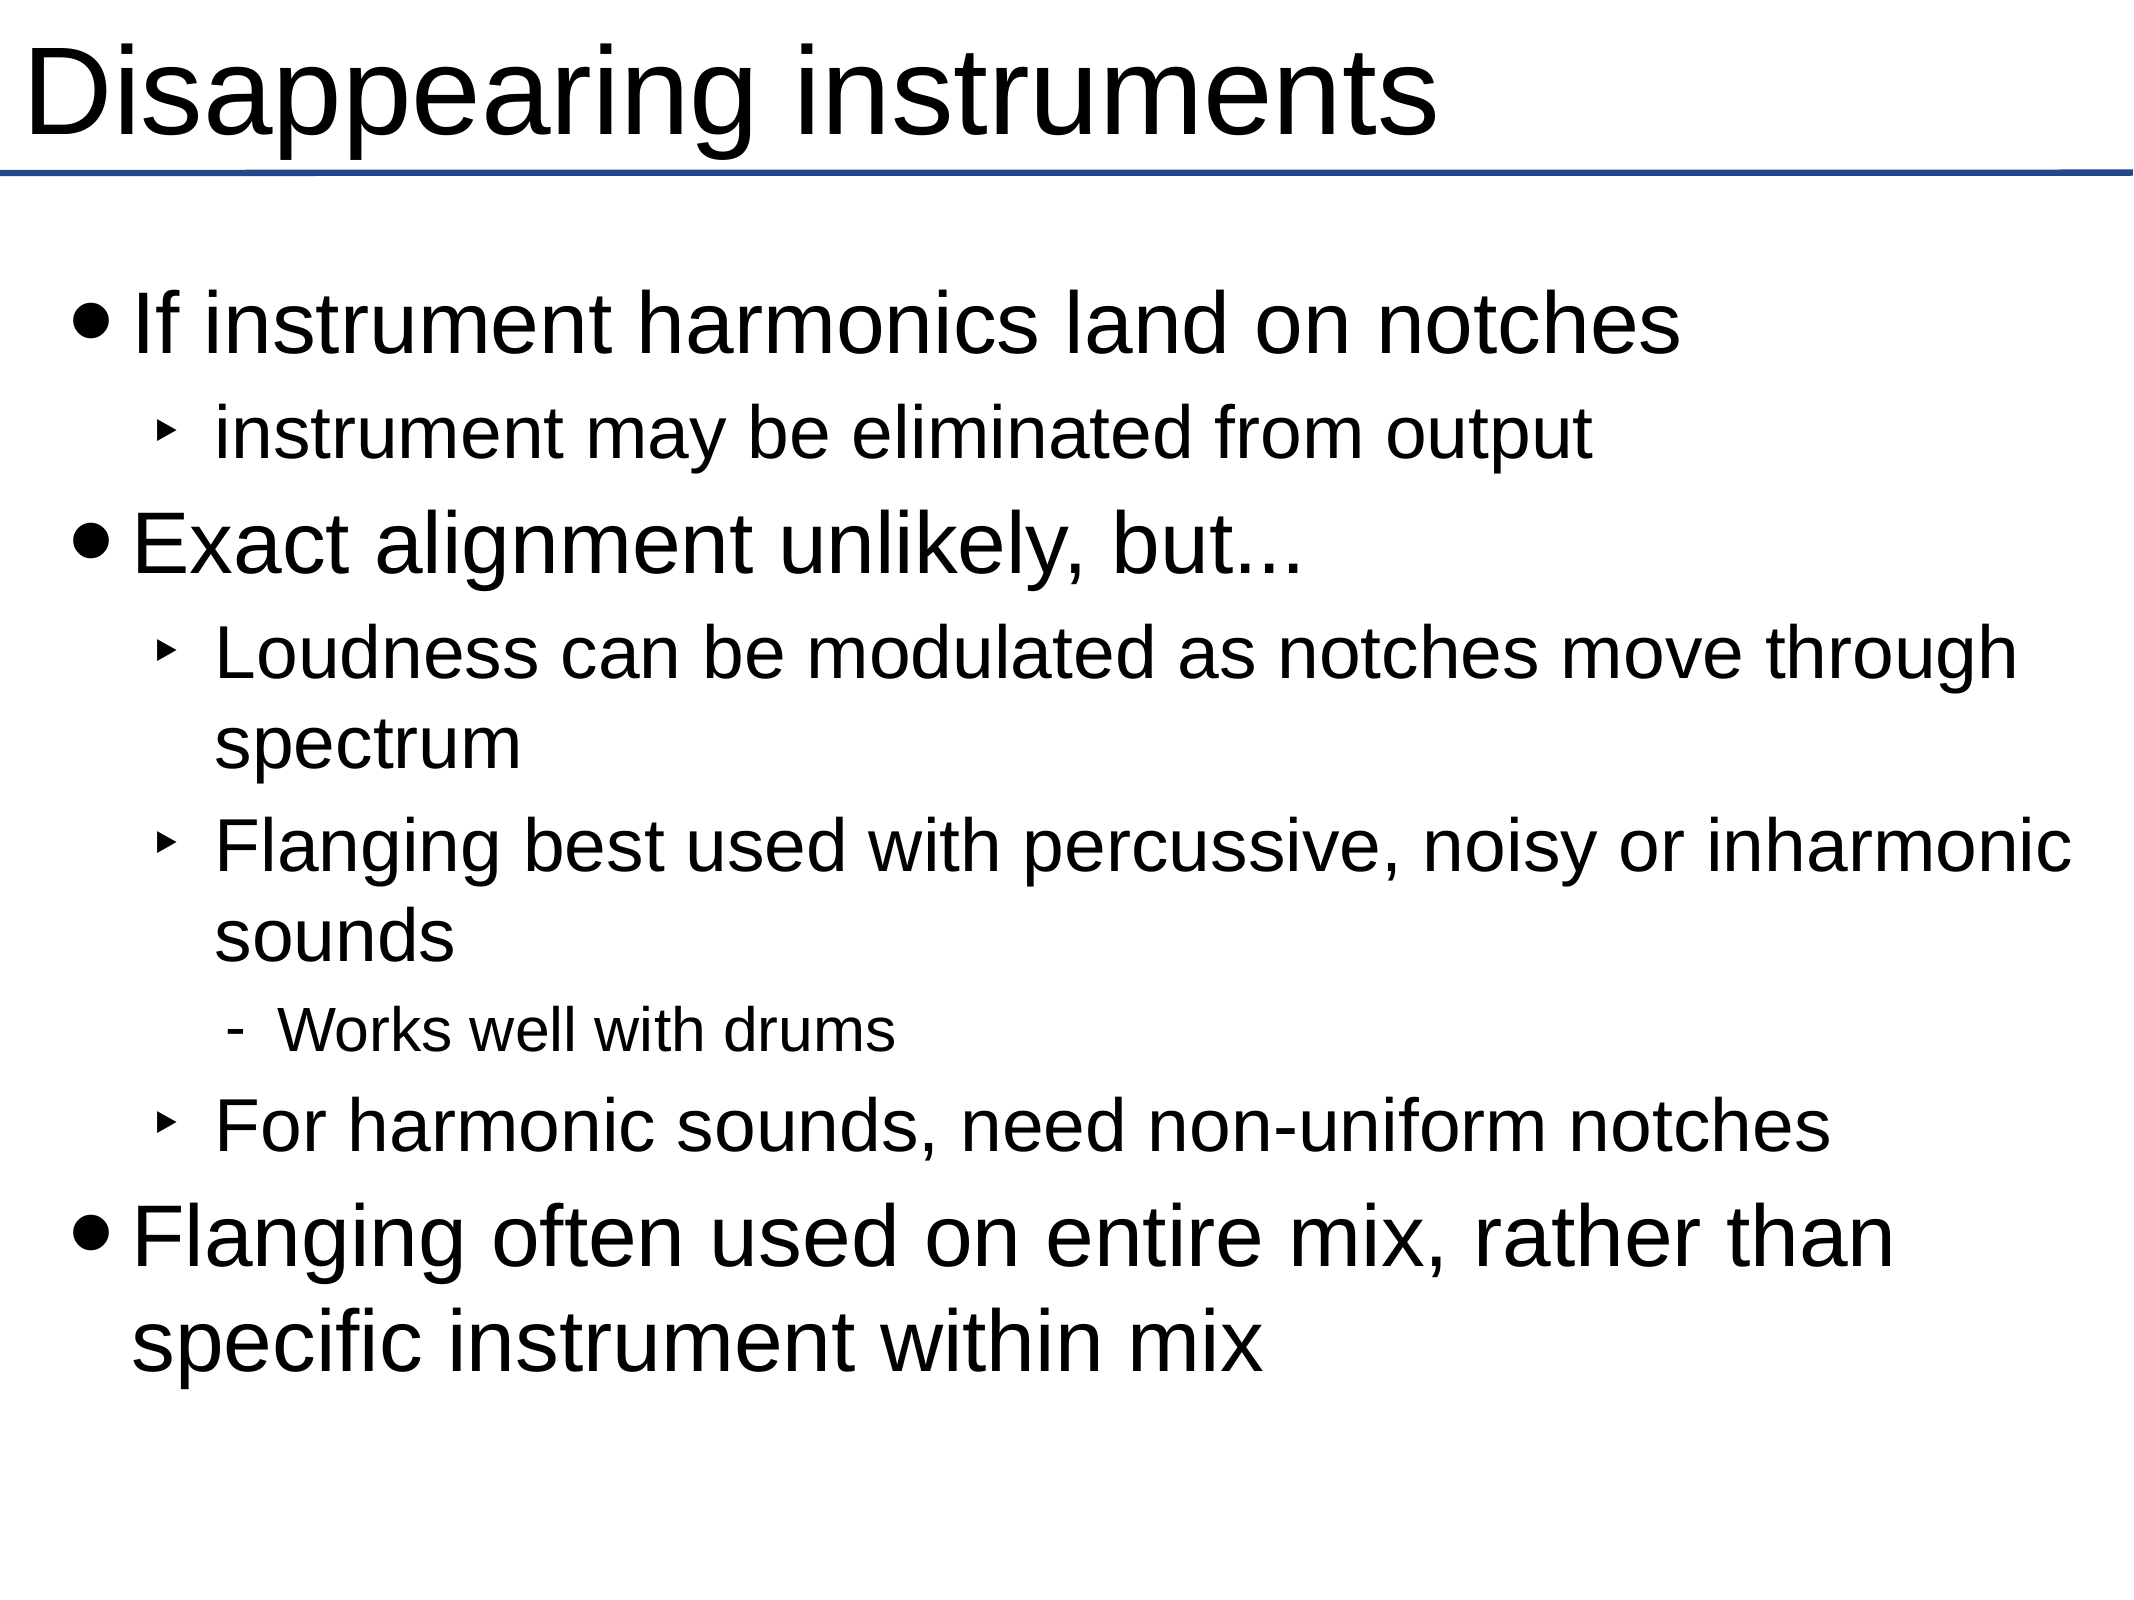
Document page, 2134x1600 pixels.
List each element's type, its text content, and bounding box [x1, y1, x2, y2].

title Disappearing instruments [14, 7, 2118, 161]
list If instrument harmonics land on notches instrument may be eliminated from output Exact alignment unlikely, but... Loudness can be modulated as notches move through spectrum Flanging best used with percussive, noisy or inharmonic sounds Works well with drums For harmonic sounds, need non-uniform notches Flanging often used on entire mix, rather than specific instrument within mix [18, 184, 2122, 1588]
